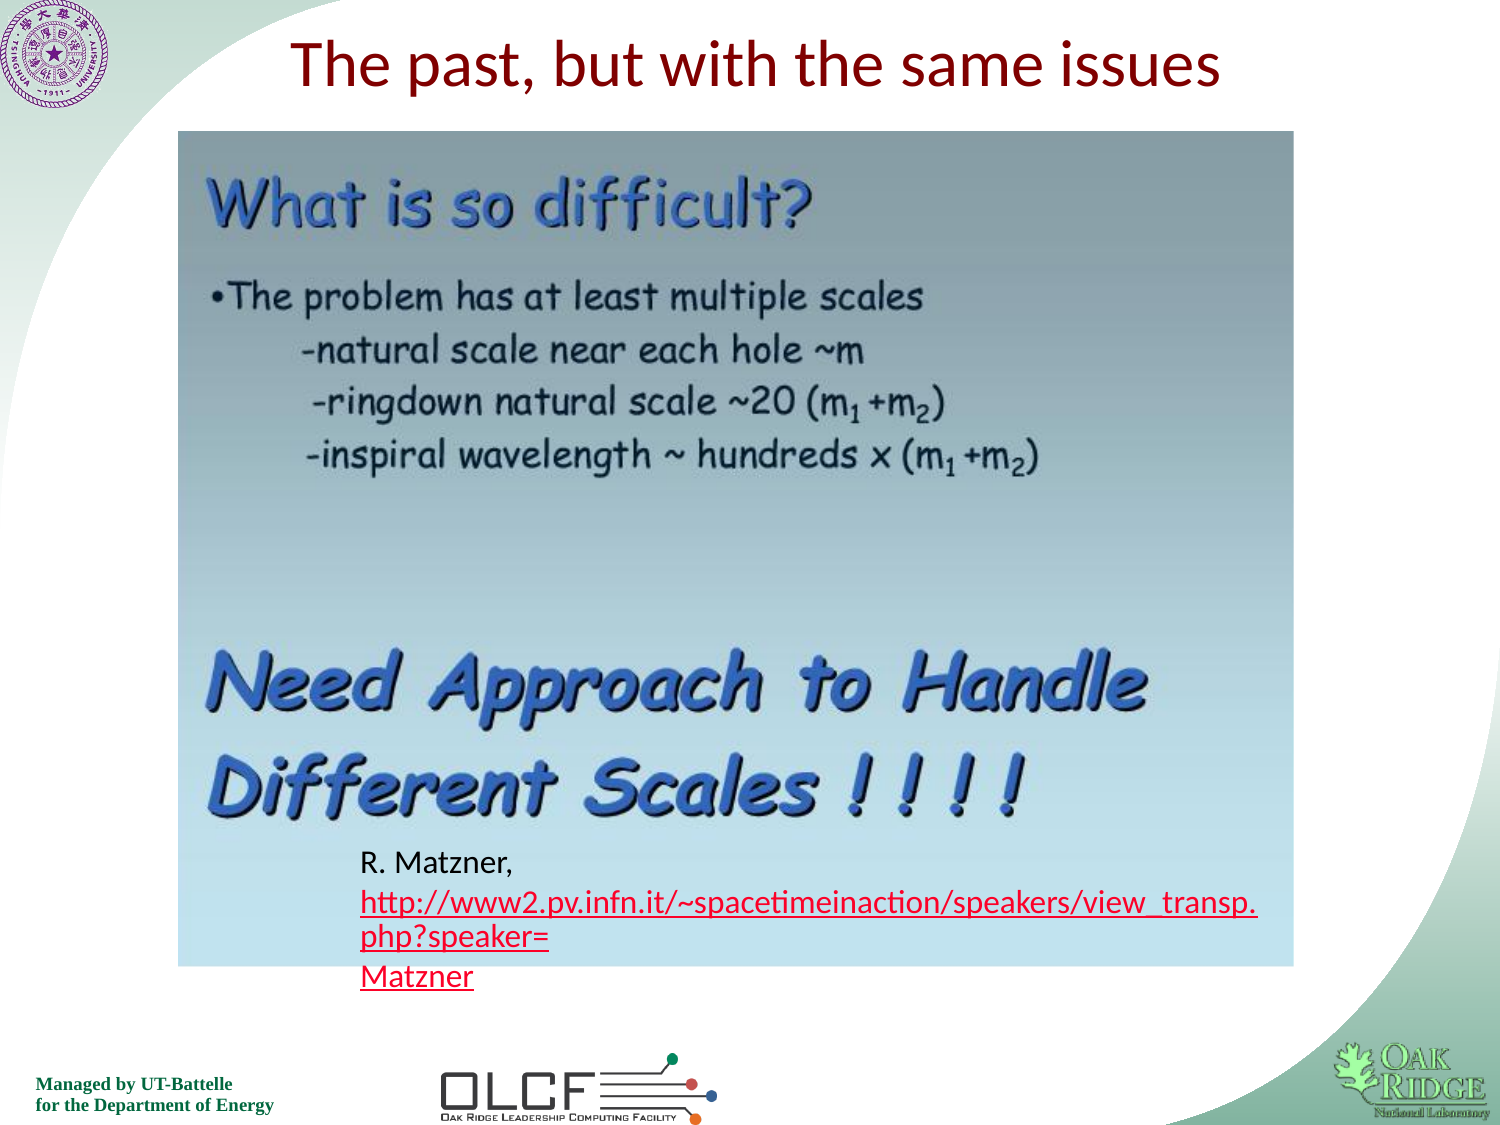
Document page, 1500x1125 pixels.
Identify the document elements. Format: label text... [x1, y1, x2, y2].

picture [0, 0, 108, 108]
title The past, but with the same issues [49, 18, 1463, 115]
picture [441, 1053, 717, 1125]
picture [177, 131, 1294, 967]
